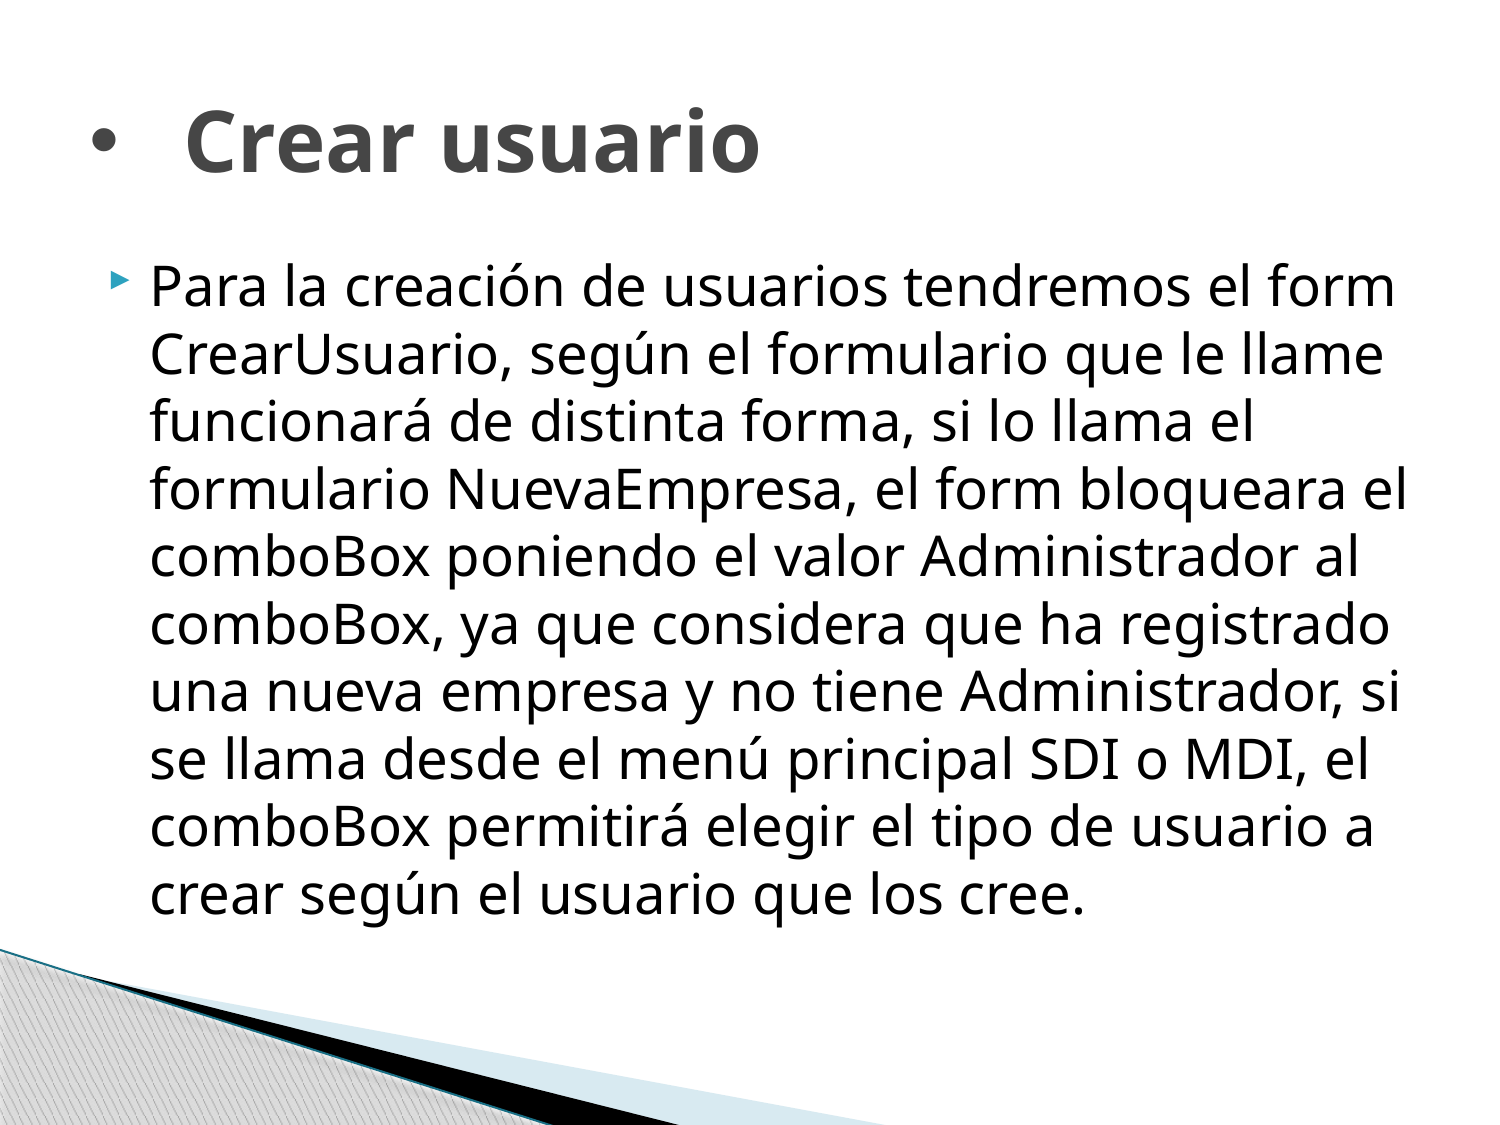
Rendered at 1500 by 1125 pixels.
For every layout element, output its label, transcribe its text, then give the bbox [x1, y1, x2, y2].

title Crear usuario [75, 45, 1425, 233]
list Para la creación de usuarios tendremos el form CrearUsuario, según el formulario que le llame funcionará de distinta forma, si lo llama el formulario NuevaEmpresa, el form bloqueara el comboBox poniendo el valor Administrador al comboBox, ya que considera que ha registrado una nueva empresa y no tiene Administrador, si se llama desde el menú principal SDI o MDI, el comboBox permitirá elegir el tipo de usuario a crear según el usuario que los cree. [75, 243, 1425, 986]
